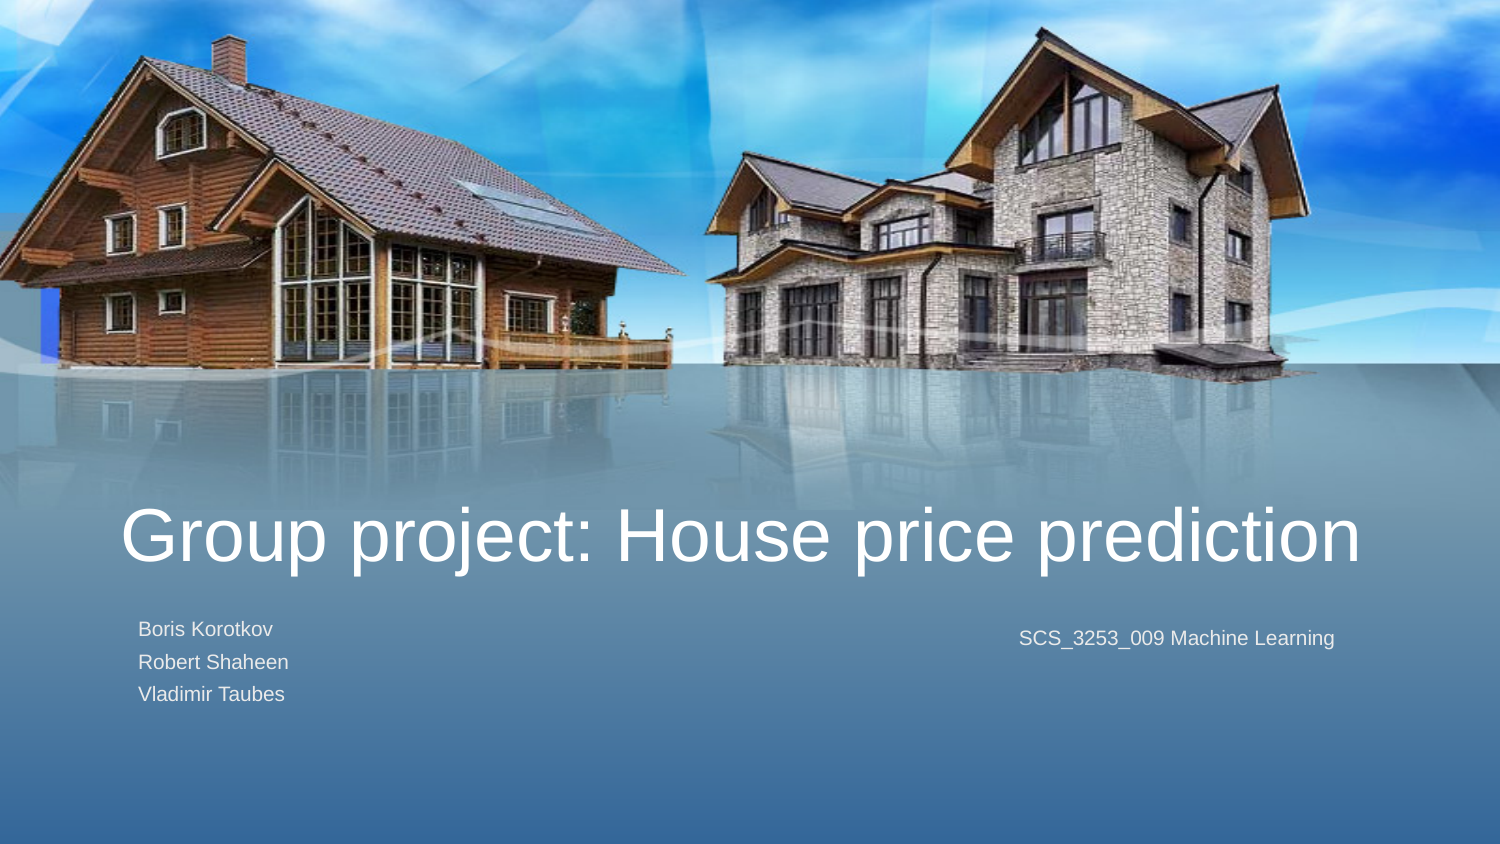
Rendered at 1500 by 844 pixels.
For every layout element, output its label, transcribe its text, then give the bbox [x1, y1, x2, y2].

subtitle Boris Korotkov Robert Shaheen Vladimir Taubes [123, 608, 480, 735]
subtitle SCS_3253_009 Machine Learning [1003, 616, 1360, 744]
title Group project: House price prediction [105, 495, 1381, 567]
picture [0, 0, 1500, 511]
